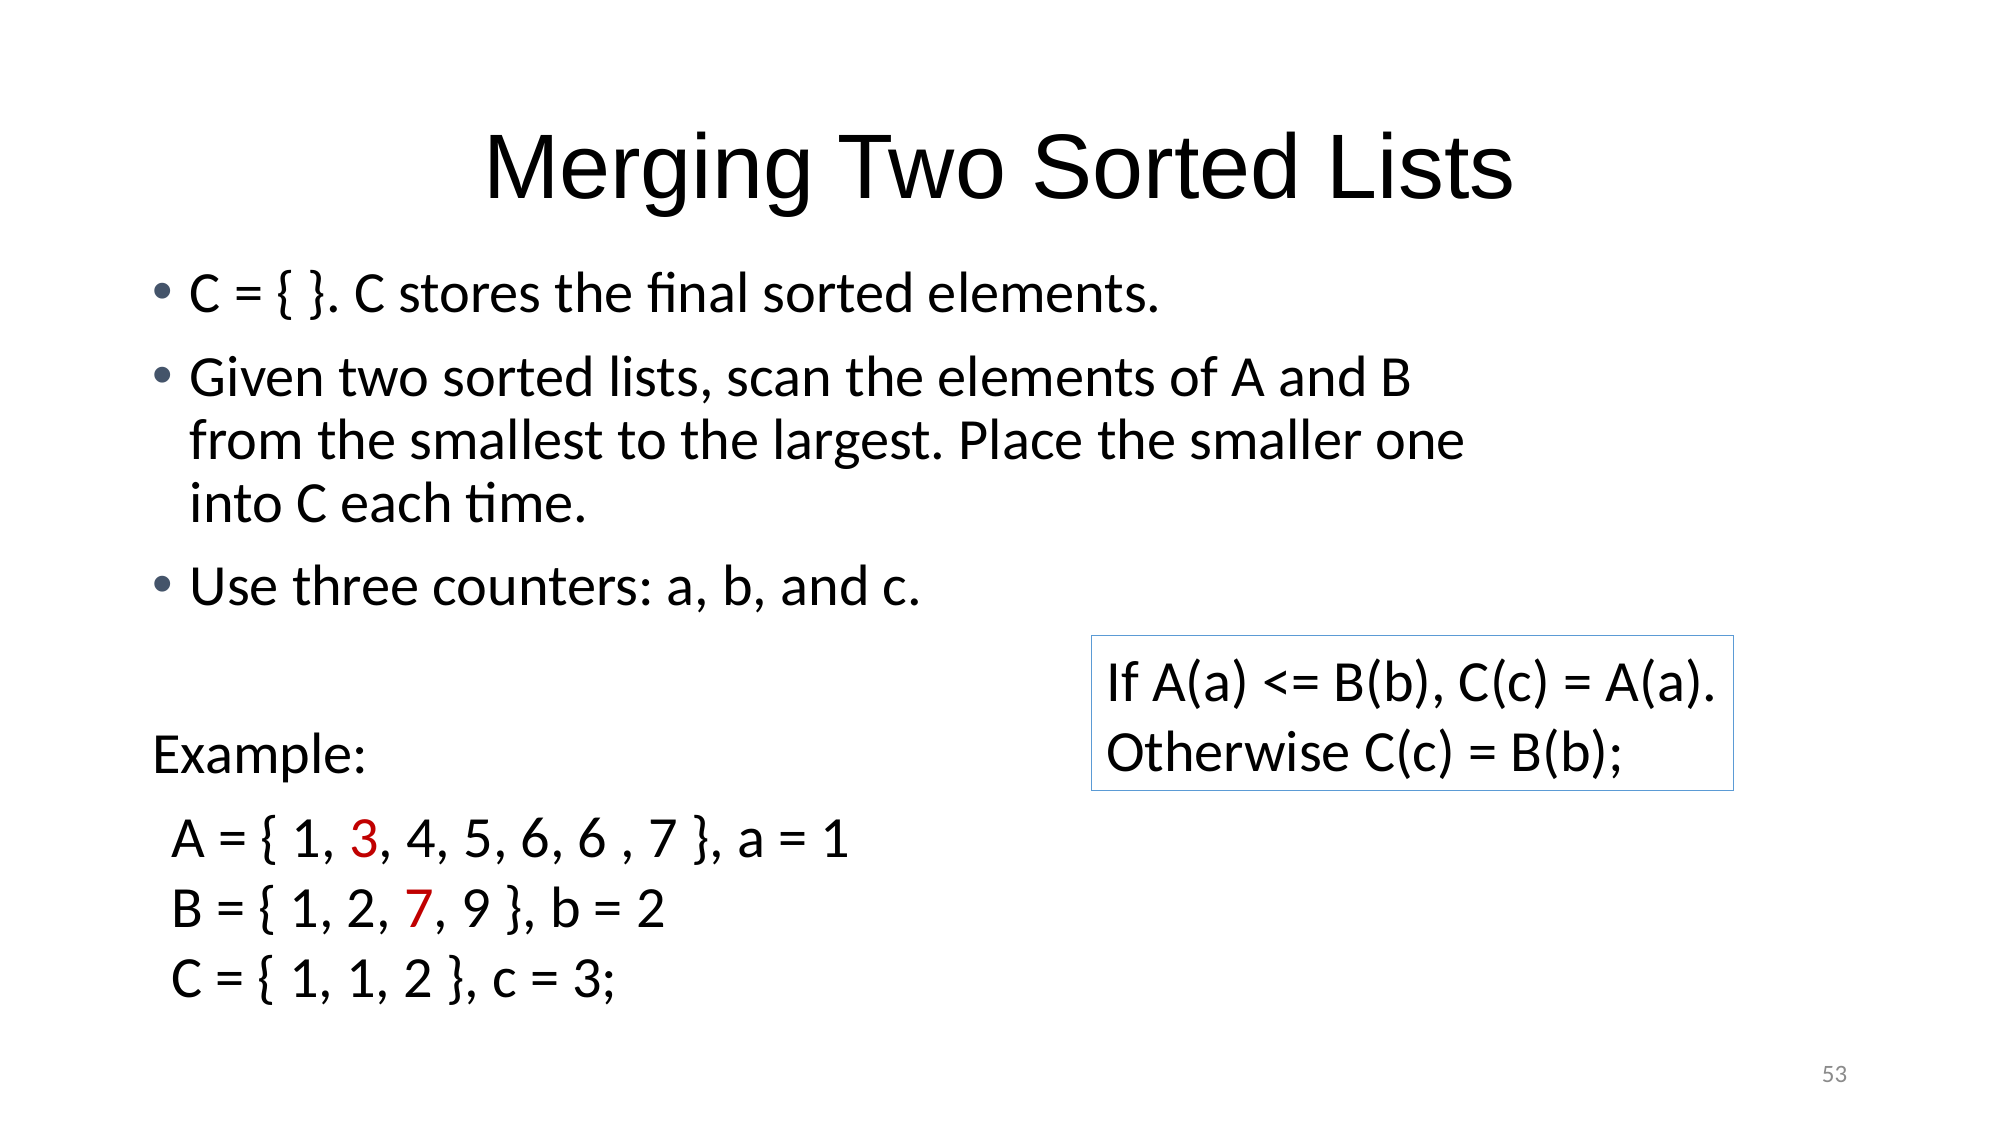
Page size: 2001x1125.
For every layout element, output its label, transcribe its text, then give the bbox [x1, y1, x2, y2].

text_box If A(a) <= B(b), C(c) = A(a). Otherwise C(c) = B(b); [1091, 635, 1734, 791]
title Merging Two Sorted Lists [137, 59, 1863, 278]
slide_number 53 [1412, 1042, 1863, 1103]
list C = { }. C stores the final sorted elements. Given two sorted lists, scan the elements of A and B from the smallest to the largest. Place the smaller one into C each time. Use three counters: a, b, and c. Example: [137, 254, 1538, 1018]
text_box A = { 1, 3, 4, 5, 6, 6 , 7 }, a = 1 B = { 1, 2, 7, 9 }, b = 2 C = { 1, 1, 2 }, c = 3; [156, 791, 866, 1017]
